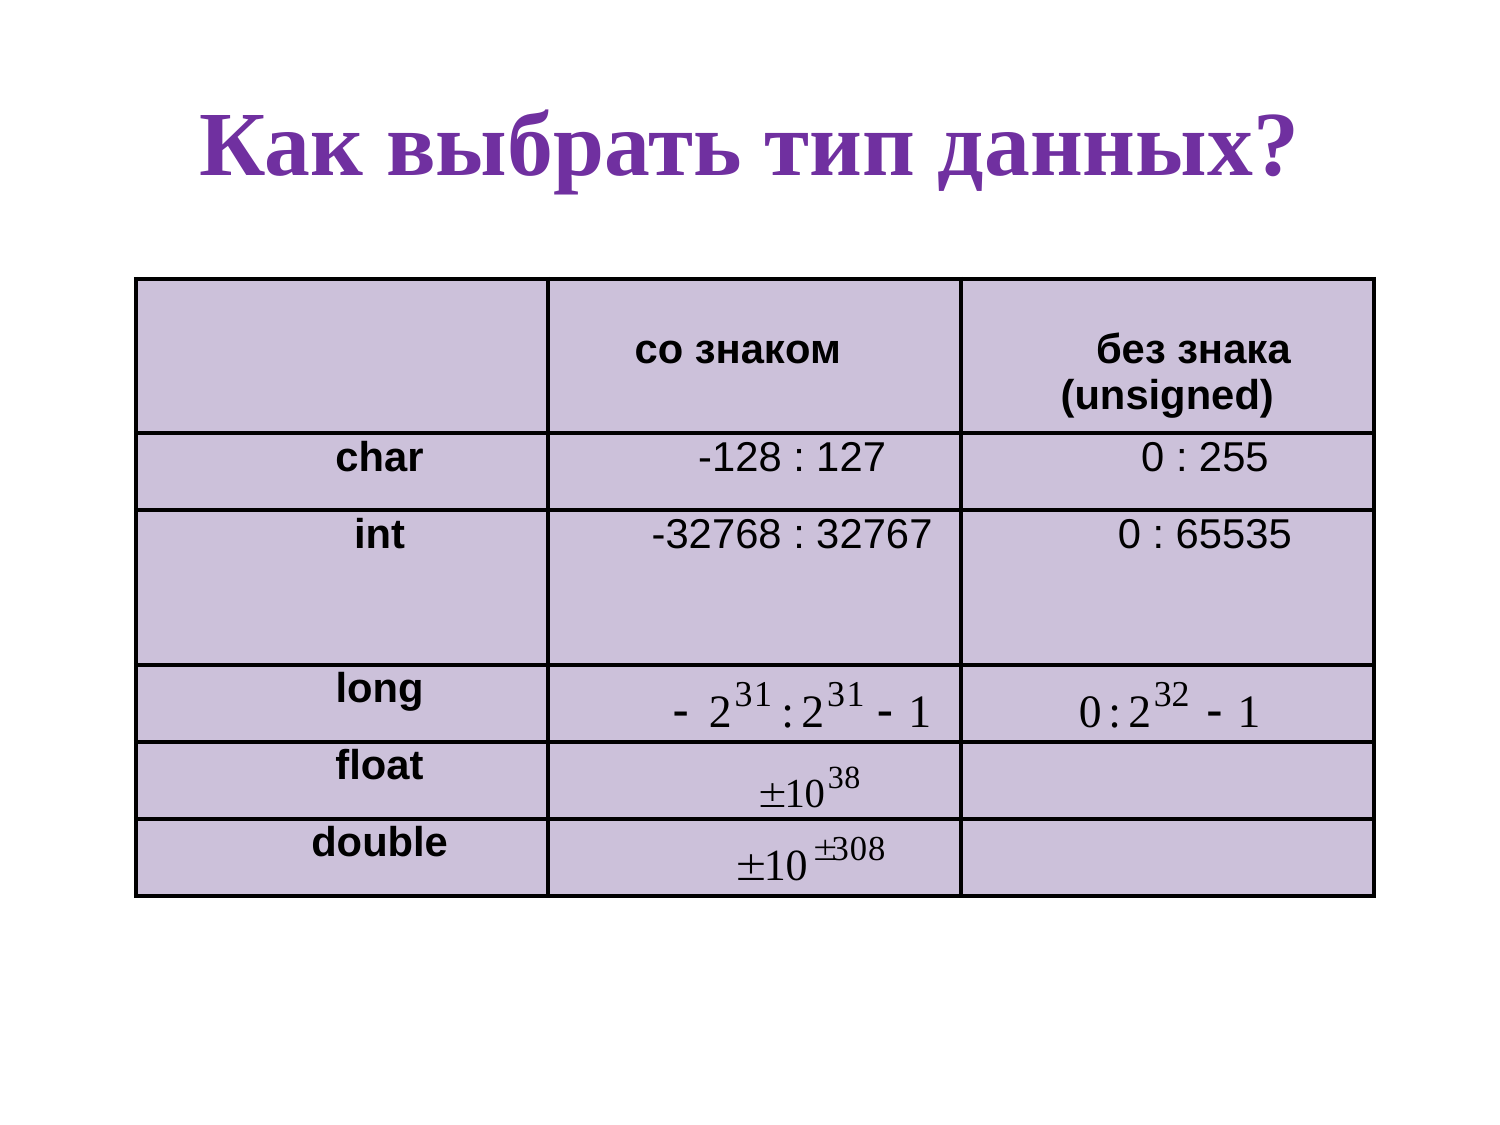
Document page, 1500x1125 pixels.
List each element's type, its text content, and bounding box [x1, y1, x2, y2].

table_cell long [138, 667, 546, 740]
table_header со знаком [550, 281, 959, 431]
picture [1073, 670, 1263, 738]
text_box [666, 670, 935, 738]
table_cell float [138, 744, 546, 817]
table_cell [963, 667, 1372, 740]
title Как выбрать тип данных? [75, 45, 1425, 233]
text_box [751, 757, 865, 817]
table_cell [550, 821, 749, 894]
table_cell char [138, 435, 546, 508]
table_cell [963, 744, 1372, 817]
table_header [138, 281, 546, 431]
table_header без знака (unsigned) [963, 281, 1372, 431]
table_cell 0 : 255 [963, 435, 1372, 508]
table_cell [550, 667, 959, 740]
table_cell -128 : 127 [550, 435, 959, 508]
table_cell [963, 821, 1372, 894]
table_cell 0 : 65535 [963, 512, 1372, 663]
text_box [727, 826, 889, 891]
table_cell [550, 744, 959, 817]
table_cell int [138, 512, 546, 663]
table_cell -32768 : 32767 [550, 512, 959, 663]
table_cell double [138, 821, 546, 894]
table_cell [867, 821, 959, 894]
